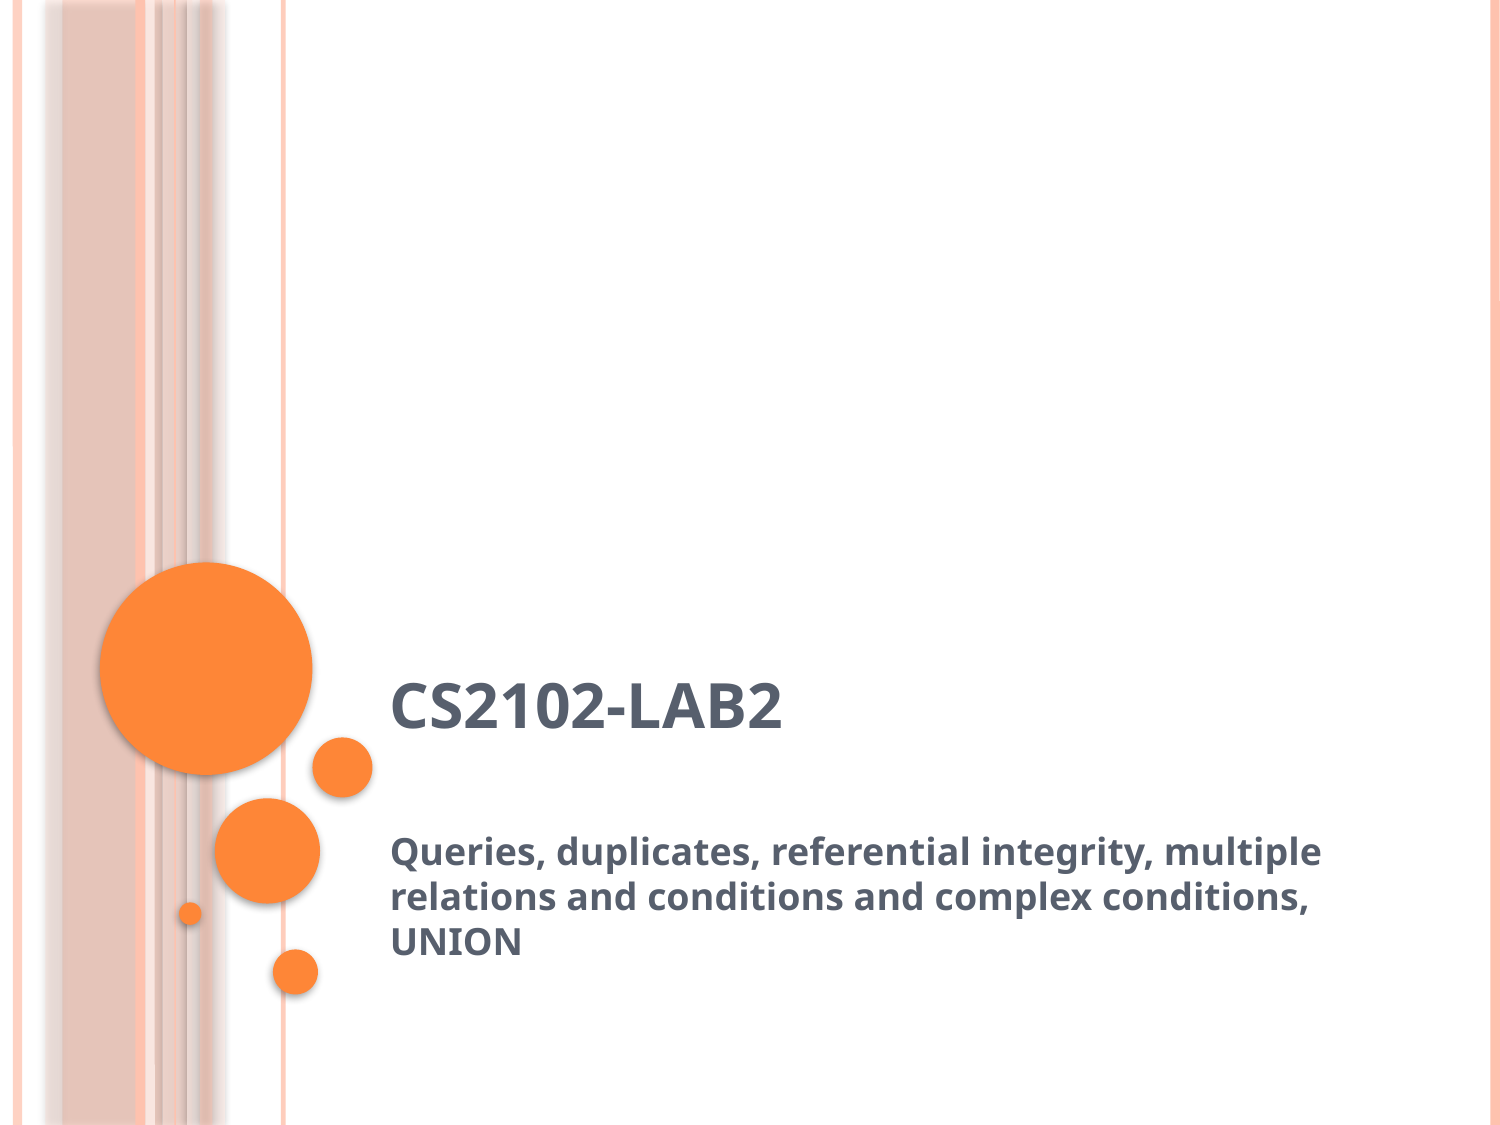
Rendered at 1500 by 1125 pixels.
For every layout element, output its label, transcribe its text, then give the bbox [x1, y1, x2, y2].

subtitle Queries, duplicates, referential integrity, multiple relations and conditions and complex conditions, UNION [375, 820, 1388, 1046]
title CS2102-Lab2 [375, 512, 1388, 820]
